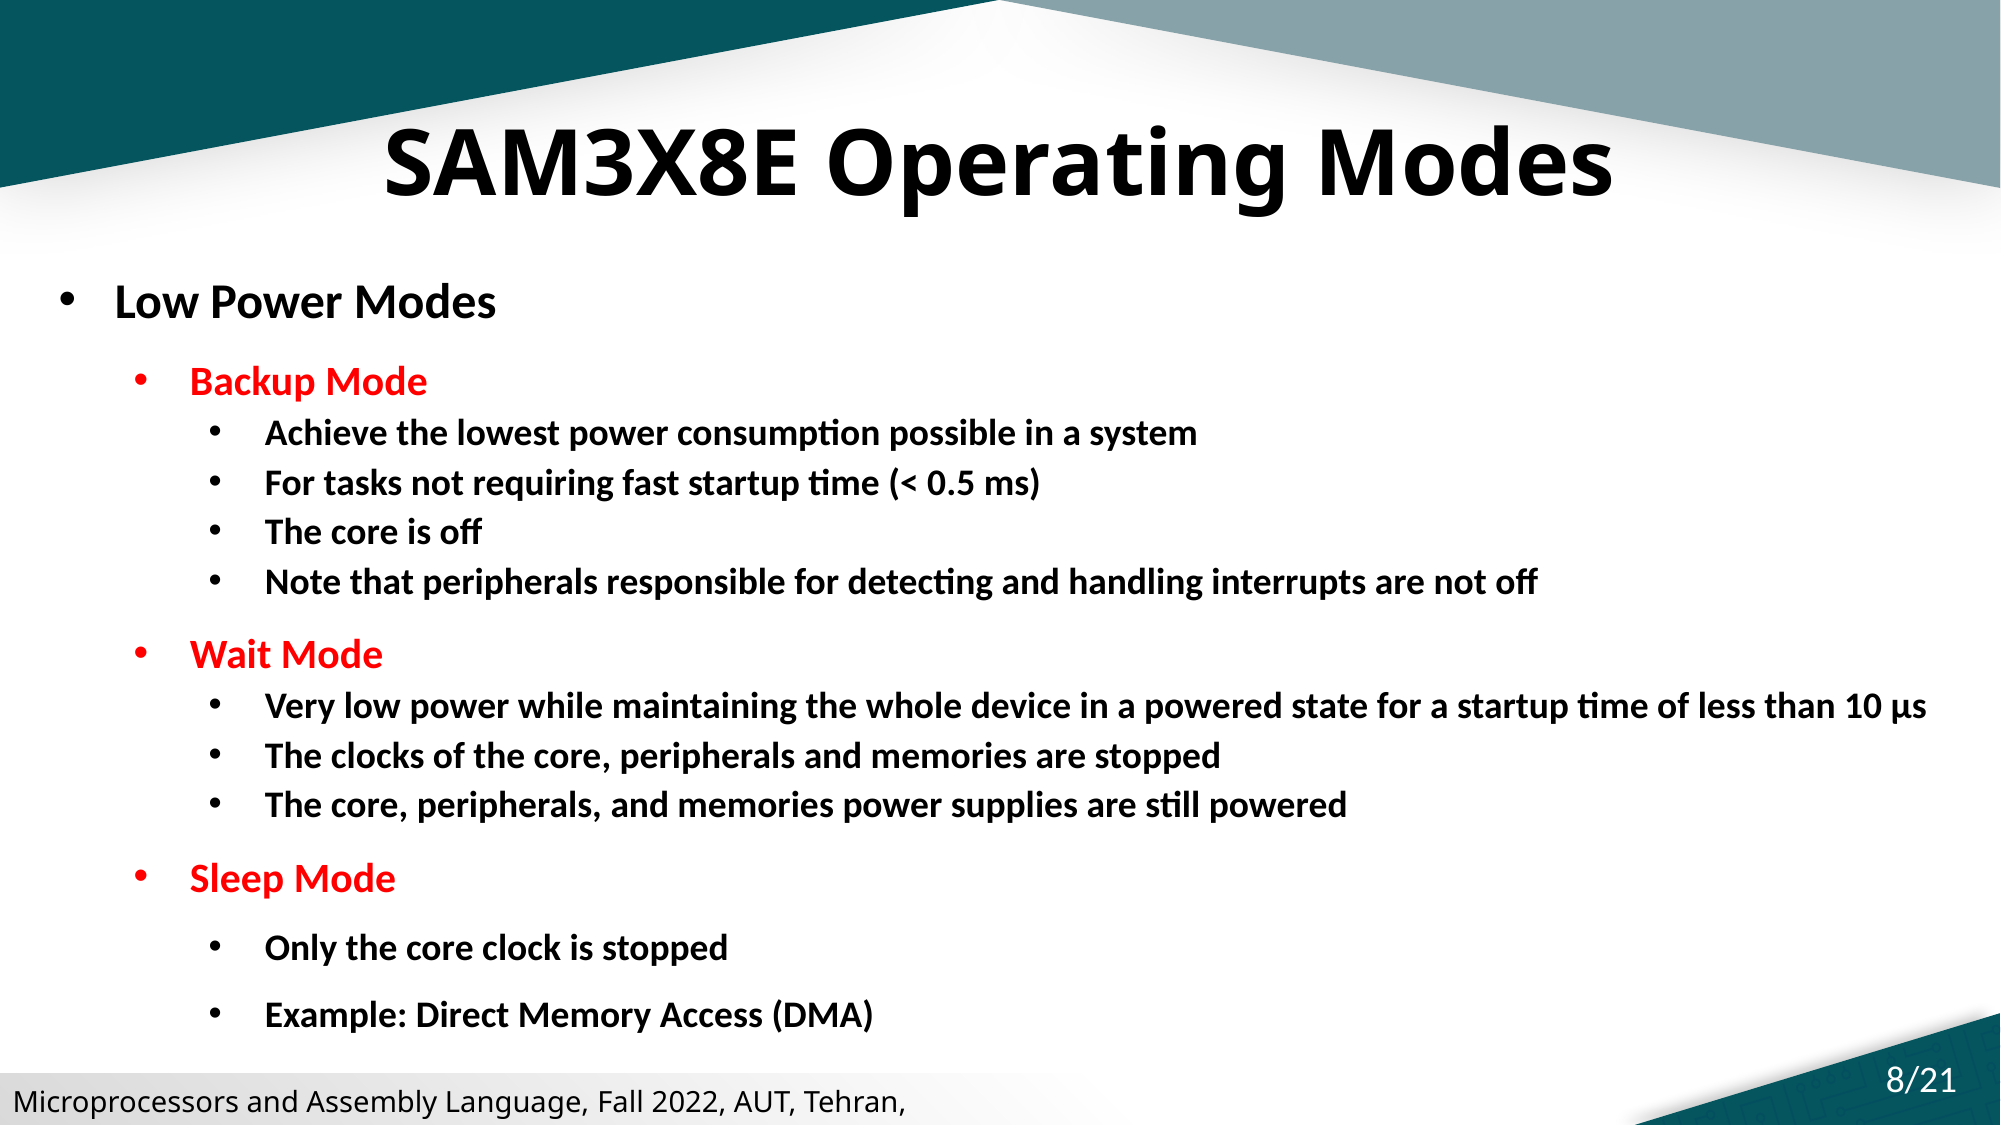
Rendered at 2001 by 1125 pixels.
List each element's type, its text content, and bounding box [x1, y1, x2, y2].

slide_number 8/21 [1522, 1047, 1973, 1108]
title SAM3X8E Operating Modes [137, 56, 1863, 231]
list Low Power Modes Backup Mode Achieve the lowest power consumption possible in a system For tasks not requiring fast startup time (< 0.5 ms) The core is off Note that peripherals responsible for detecting and handling interrupts are not off Wait Mode Very low power while maintaining the whole device in a powered state for a startup time of less than 10 µs The clocks of the core, peripherals and memories are stopped The core, peripherals, and memories power supplies are still powered Sleep Mode Only the core clock is stopped Example: Direct Memory Access (DMA) [43, 231, 1973, 1048]
